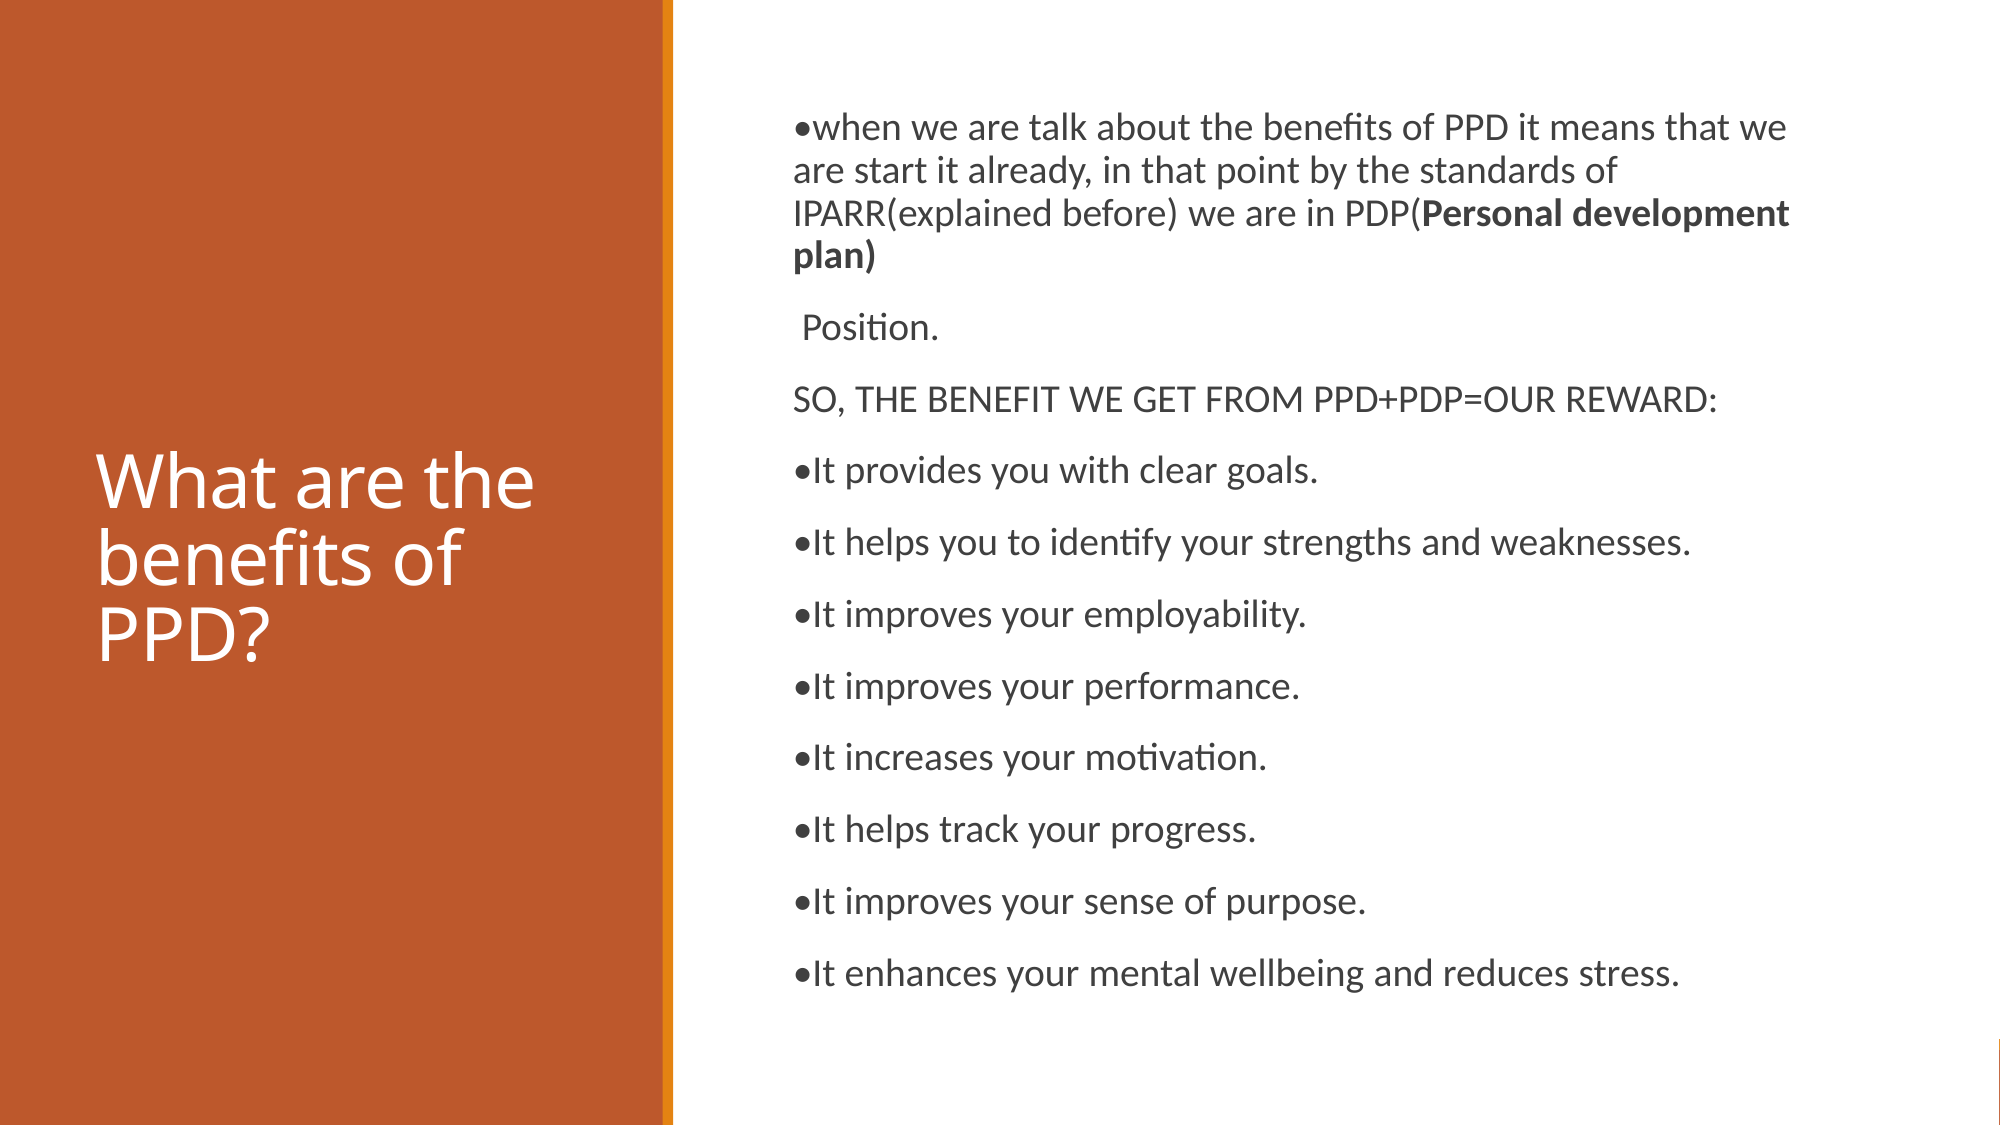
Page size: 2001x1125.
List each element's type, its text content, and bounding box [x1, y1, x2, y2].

text_box [674, 0, 2000, 1125]
text_box [661, 0, 674, 1125]
title What are the benefits of PPD? [80, 99, 587, 1026]
list •when we are talk about the benefits of PPD it means that we are start it already, in that point by the standards of IPARR(explained before) we are in PDP(Personal development plan) Position. SO, THE BENEFIT WE GET FROM PPD+PDP=OUR REWARD: •It provides you with clear goals. •It helps you to identify your strengths and weaknesses. •It improves your employability. •It improves your performance. •It increases your motivation. •It helps track your progress. •It improves your sense of purpose. •It enhances your mental wellbeing and reduces stress. [777, 99, 1830, 1026]
text_box [0, 0, 661, 1125]
